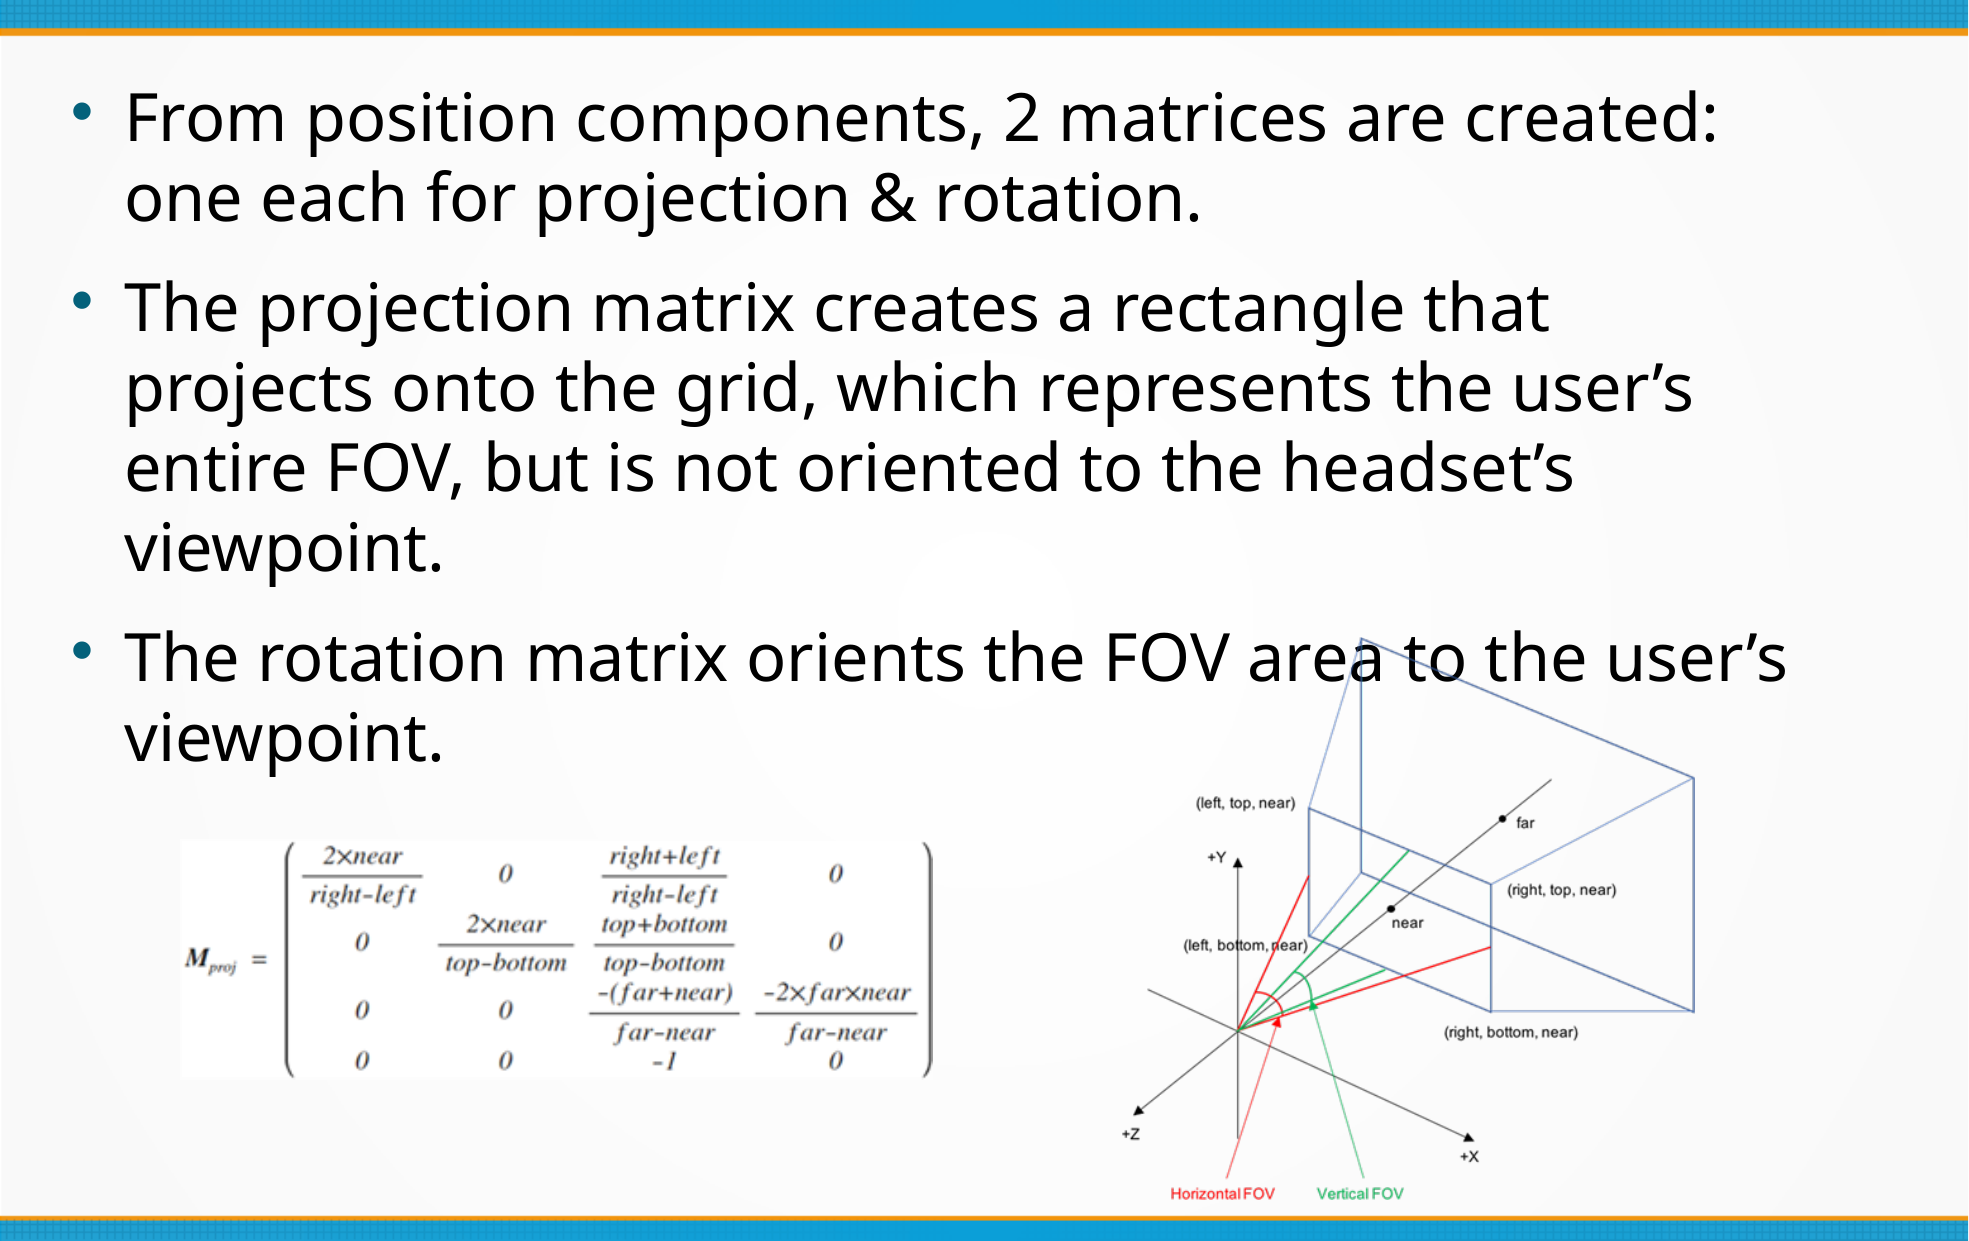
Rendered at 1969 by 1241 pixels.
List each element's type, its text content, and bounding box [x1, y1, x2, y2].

picture [0, 0, 1969, 1241]
text_box From position components, 2 matrices are created: one each for projection & rotation. The projection matrix creates a rectangle that projects onto the grid, which represents the user’s entire FOV, but is not oriented to the headset’s viewpoint. The rotation matrix orients the FOV area to the user’s viewpoint. [53, 74, 1815, 840]
